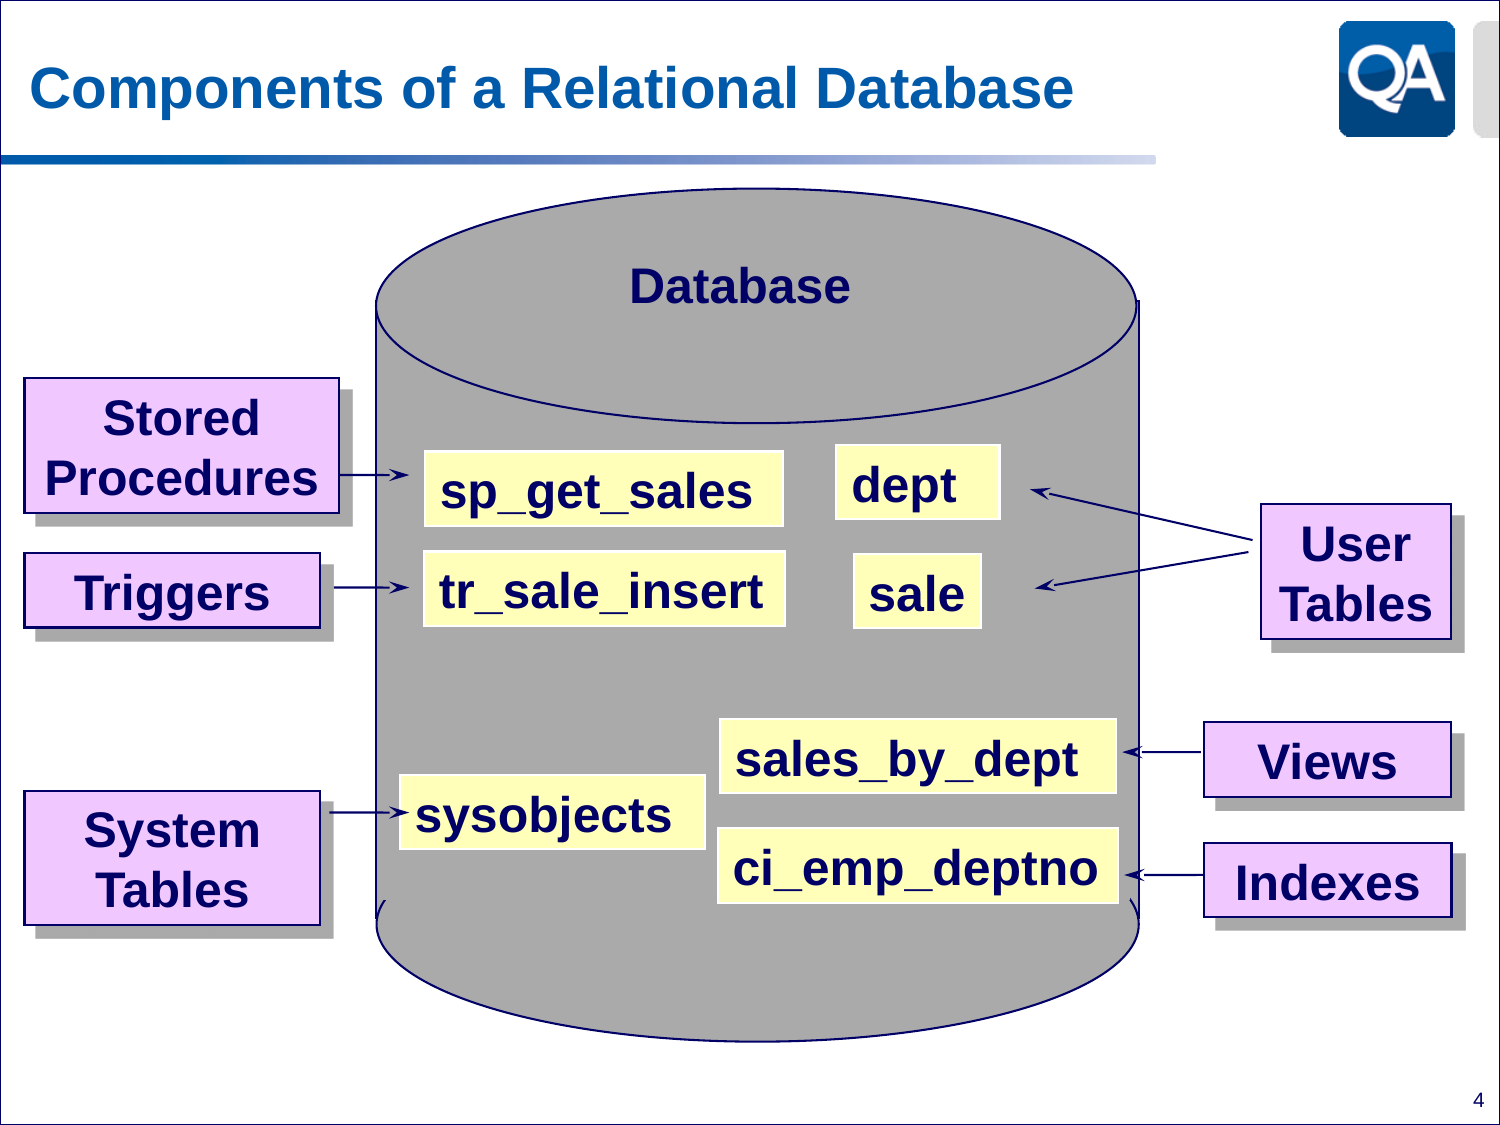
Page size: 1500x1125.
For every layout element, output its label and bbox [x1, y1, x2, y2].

text_box [0, 0, 1500, 1125]
